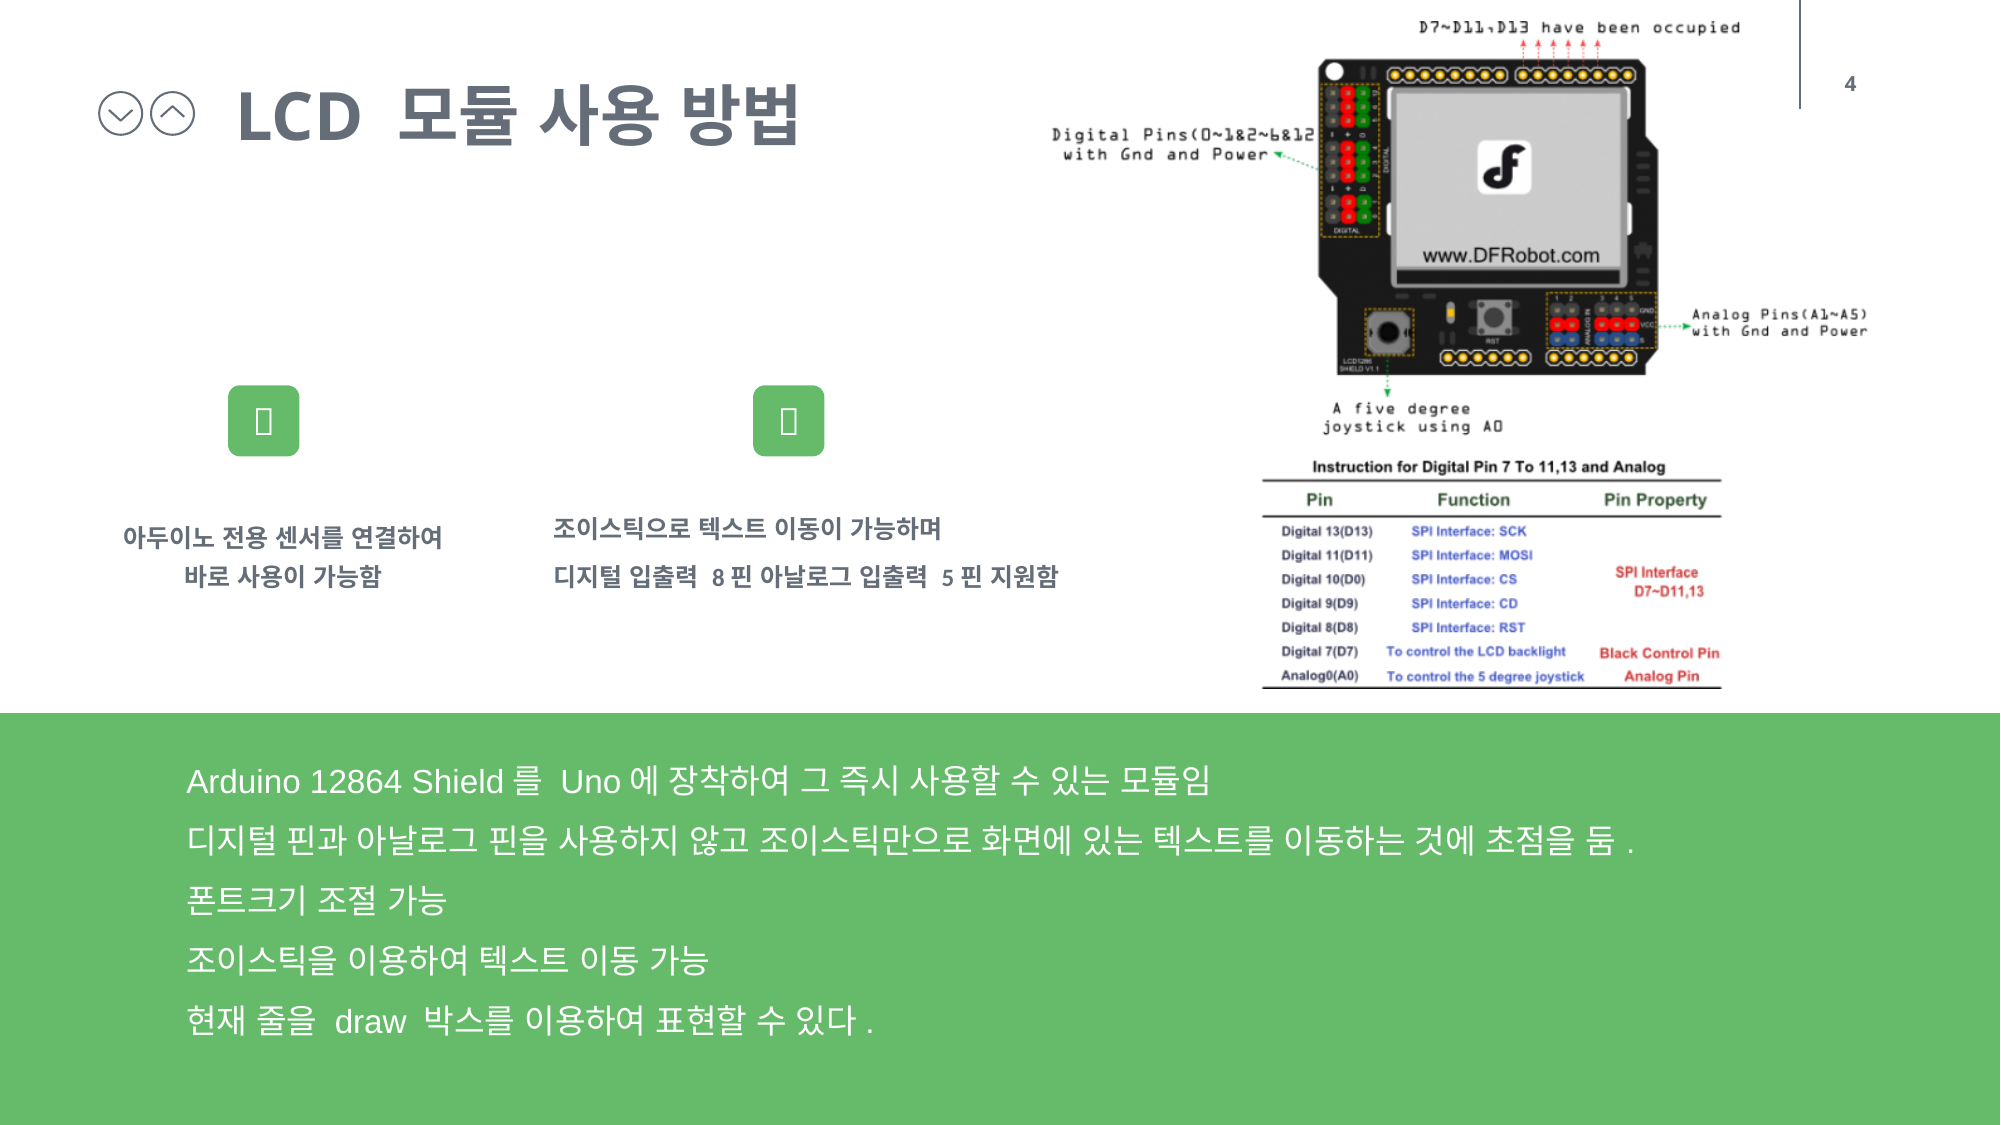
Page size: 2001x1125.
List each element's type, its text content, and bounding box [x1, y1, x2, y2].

text_box 조이스틱으로 텍스트 이동이 가능하며 디지털 입출력 8핀 아날로그 입출력 5핀 지원함 [539, 509, 1051, 600]
text_box LCD 모듈 사용 방법 [220, 66, 1051, 162]
text_box  [226, 384, 301, 458]
text_box Arduino 12864 Shield를 Uno에 장착하여 그 즉시 사용할 수 있는 모듈임 디지털 핀과 아날로그 핀을 사용하지 않고 조이스틱만으로 화면에 있는 텍스트를 이동하는 것에 초점을 둠. 폰트크기 조절 가능 조이스틱을 이용하여 텍스트 이동 가능 현재 줄을 draw 박스를 이용하여 표현할 수 있다. [171, 733, 1979, 1048]
text_box [0, 712, 2000, 1125]
text_box  [752, 384, 826, 458]
text_box 아두이노 전용 센서를 연결하여 바로 사용이 가능함 [80, 506, 487, 599]
picture [1051, 21, 1869, 689]
